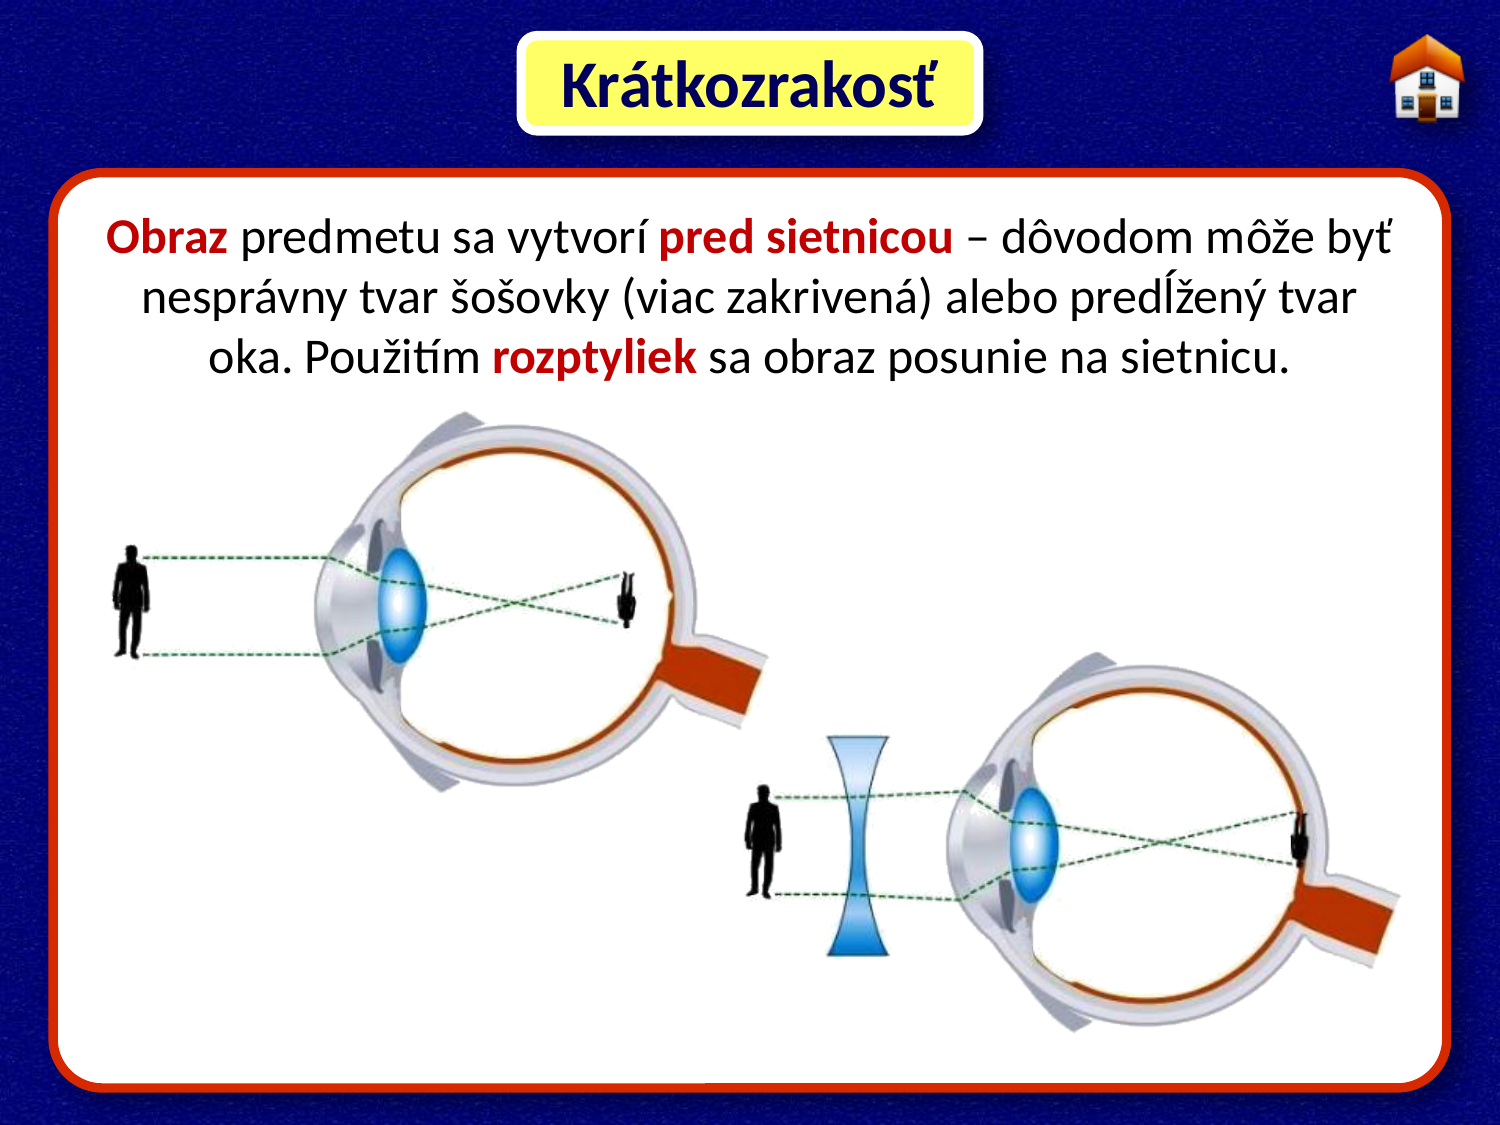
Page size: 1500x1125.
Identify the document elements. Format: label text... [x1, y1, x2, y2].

picture [0, 0, 1500, 1125]
text_box [50, 170, 1449, 1091]
text_box Krátkozrakosť [519, 33, 981, 133]
text_box Obraz predmetu sa vytvorí pred sietnicou – dôvodom môže byť nesprávny tvar šošovky (viac zakrivená) alebo predĺžený tvar oka. Použitím rozptyliek sa obraz posunie na sietnicu. [82, 196, 1418, 391]
